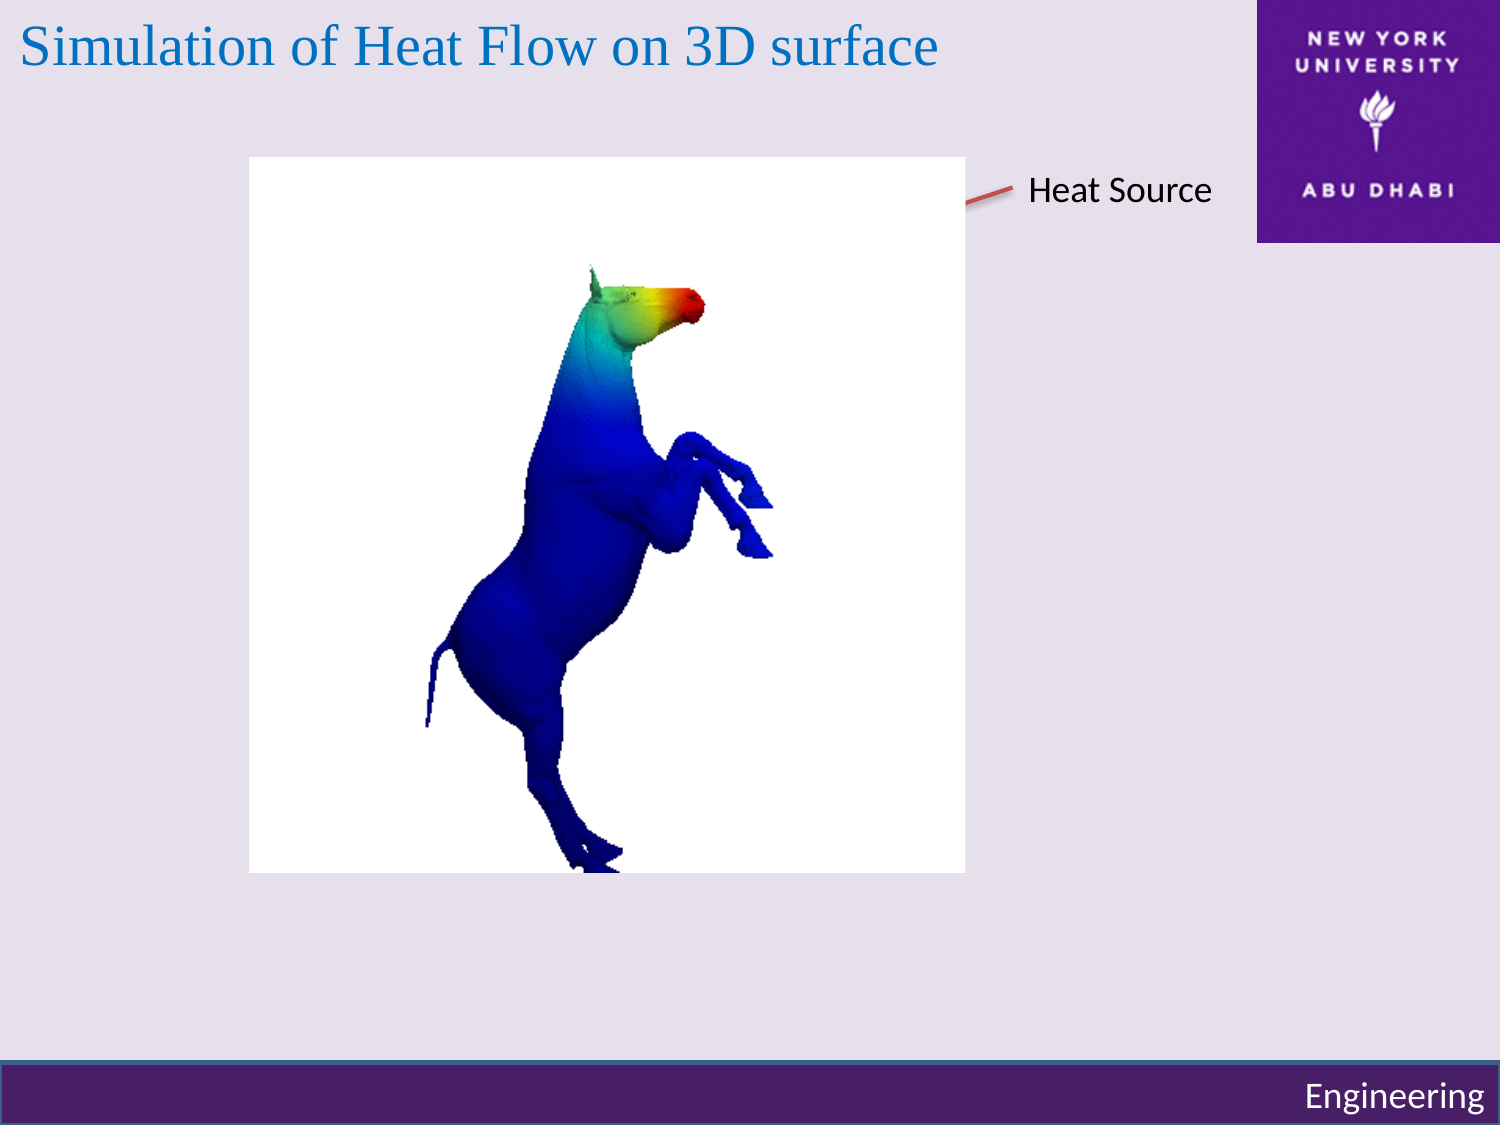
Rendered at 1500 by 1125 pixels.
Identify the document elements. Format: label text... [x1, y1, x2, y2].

text_box Heat Source [1080, 157, 1228, 217]
text_box Engineering [0, 1060, 1500, 1125]
picture [1257, 0, 1500, 243]
text_box Simulation of Heat Flow on 3D surface [4, 0, 955, 85]
picture [249, 156, 1080, 873]
